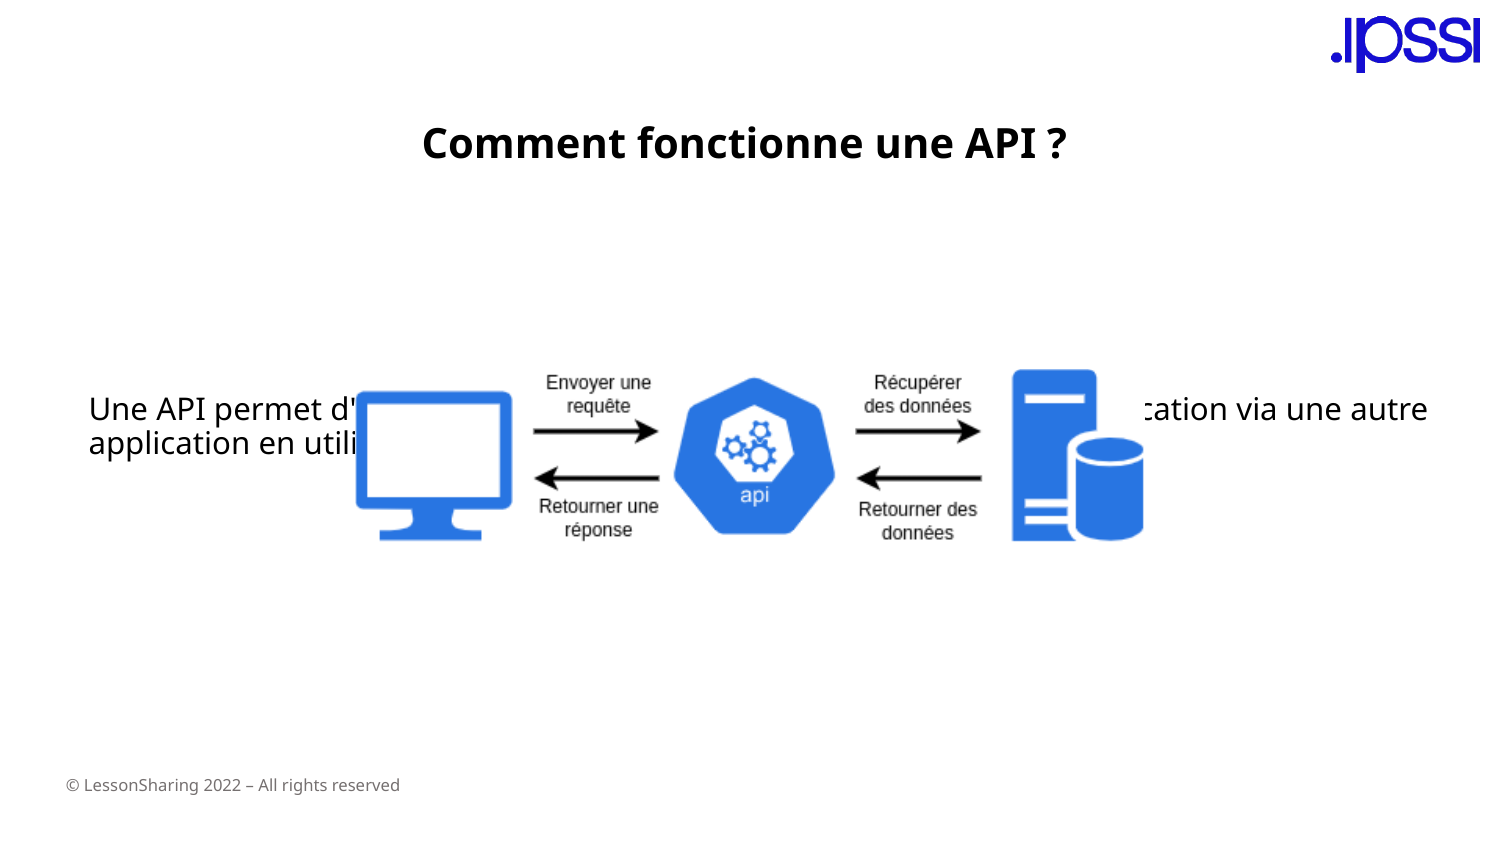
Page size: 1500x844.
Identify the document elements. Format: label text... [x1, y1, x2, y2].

picture [1331, 16, 1480, 73]
title Comment fonctionne une API ? [51, 98, 1449, 192]
subtitle Une API permet d'accéder à des fonctions ou à des données d'une application via une autre application en utilisant une interface. [51, 201, 1449, 762]
picture [355, 369, 1145, 546]
